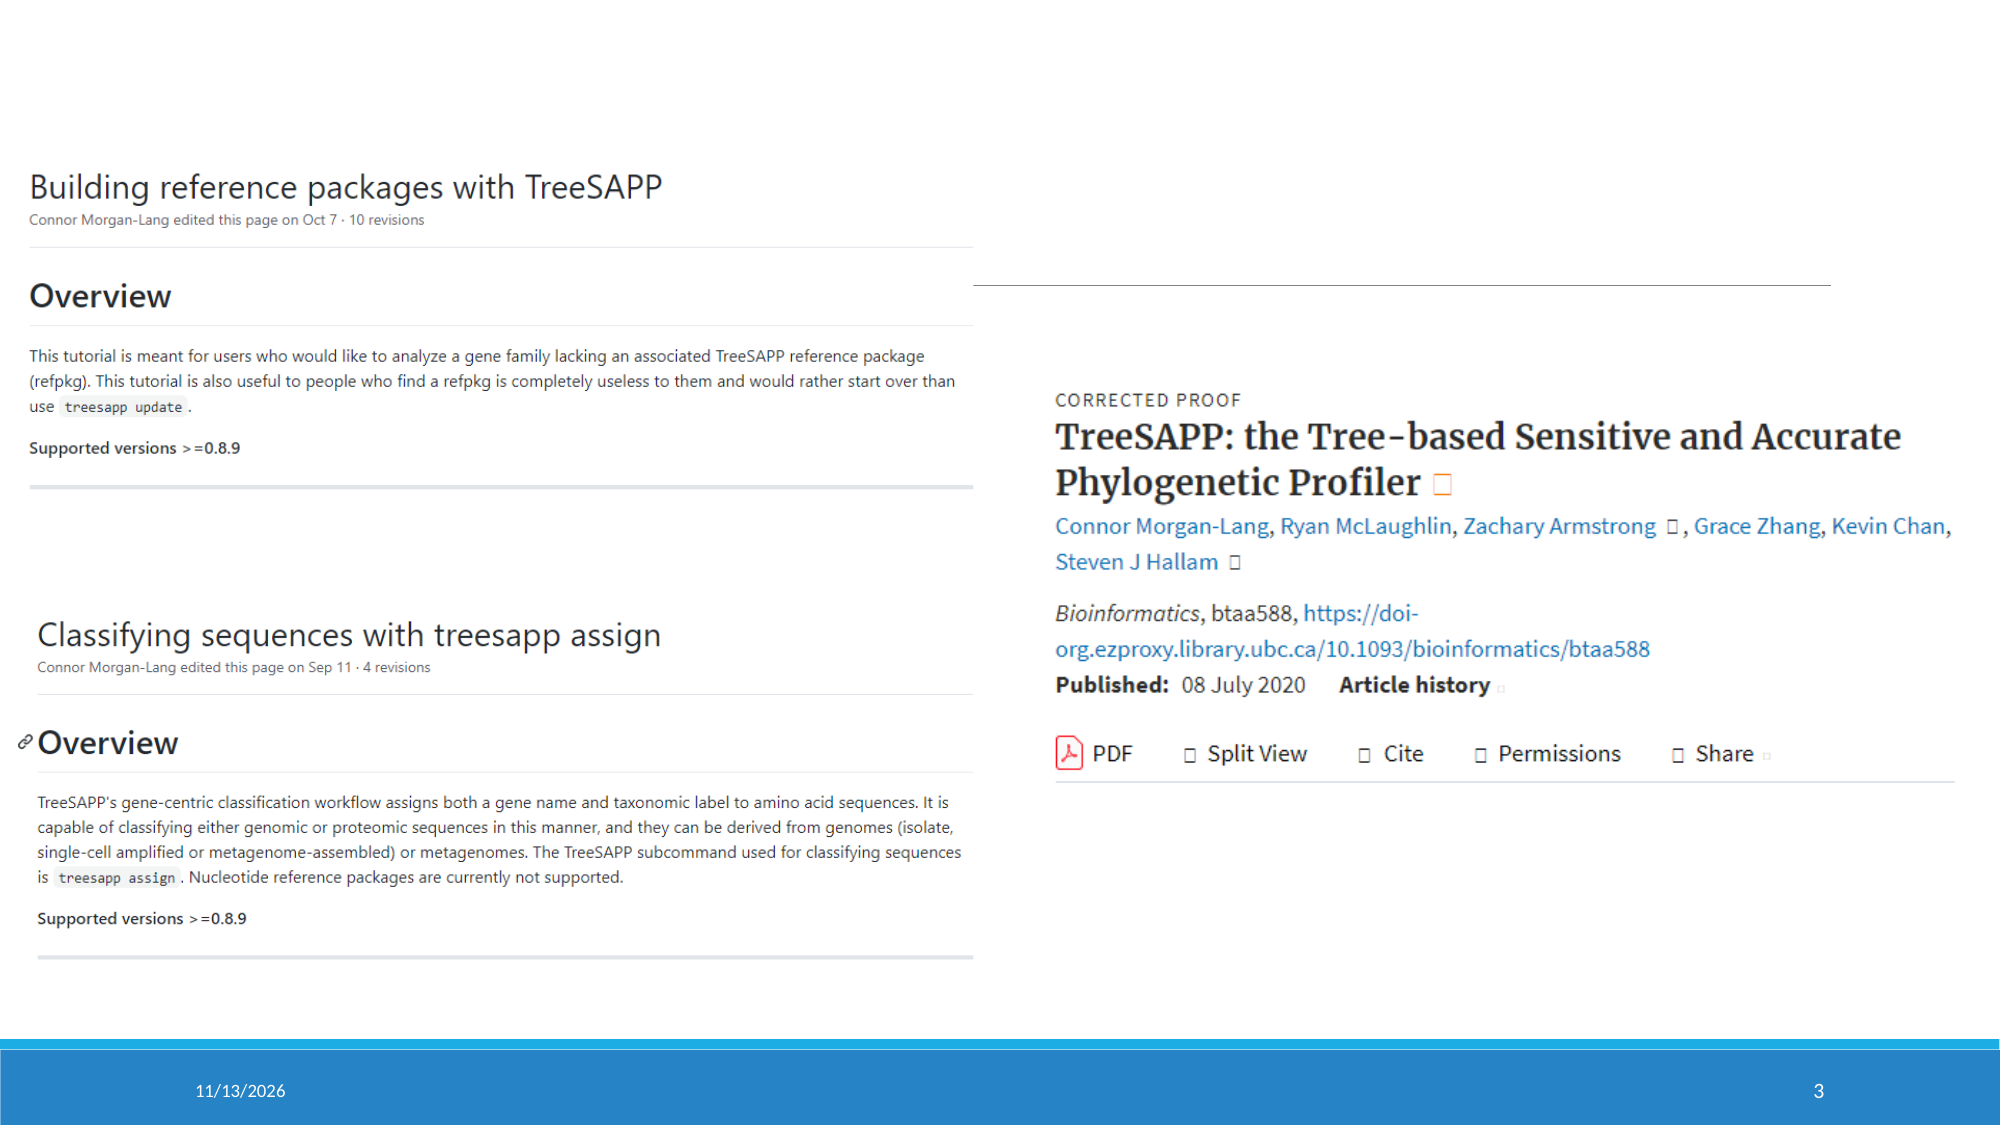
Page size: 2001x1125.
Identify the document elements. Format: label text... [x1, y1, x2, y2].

slide_number 13-Nov-2020 [180, 1059, 586, 1120]
picture [1025, 380, 1988, 793]
picture [13, 611, 974, 974]
slide_number 3 [1624, 1059, 1840, 1120]
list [13, 160, 974, 506]
